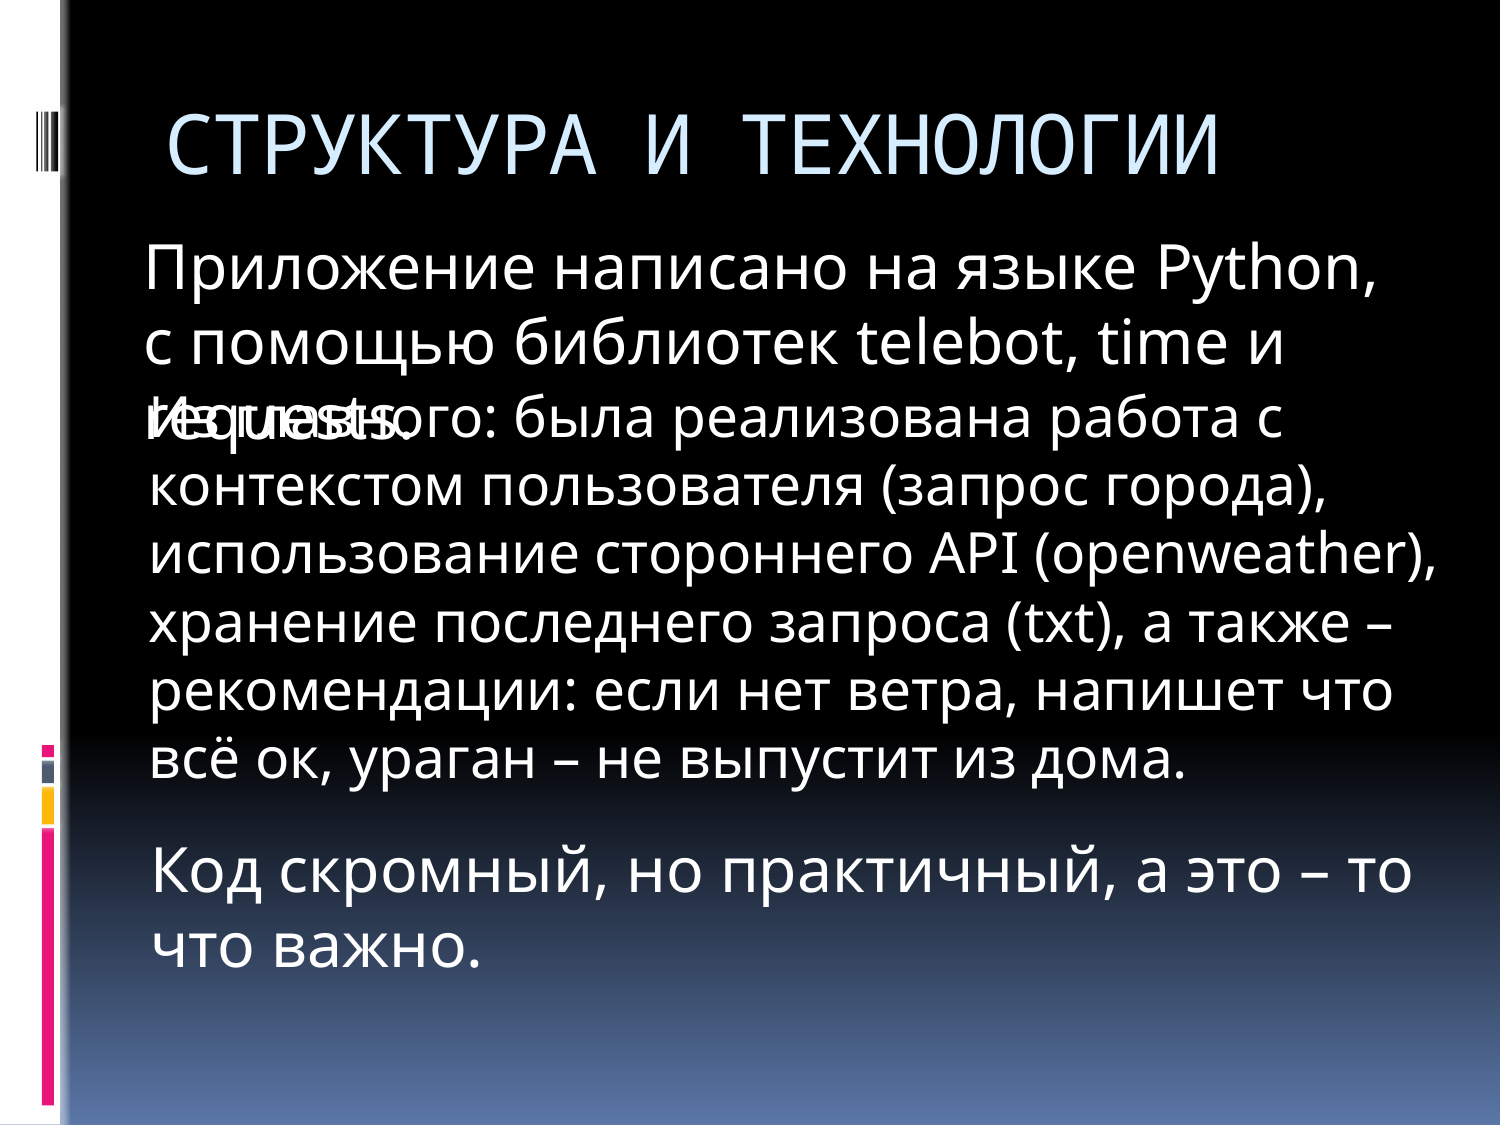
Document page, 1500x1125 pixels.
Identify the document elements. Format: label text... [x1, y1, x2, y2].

text_box Код скромный, но практичный, а это – то что важно. [123, 822, 1483, 1083]
text_box Из главного: была реализована работа с контекстом пользователя (запрос города), использование стороннего API (openweather), хранение последнего запроса (txt), а также – рекомендации: если нет ветра, напишет что всё ок, ураган – не выпустит из дома. [123, 373, 1459, 822]
title СТРУКТУРА И ТЕХНОЛОГИИ [150, 83, 1425, 234]
list Приложение написано на языке Python, с помощью библиотек telebot, time и requests. [117, 219, 1407, 480]
